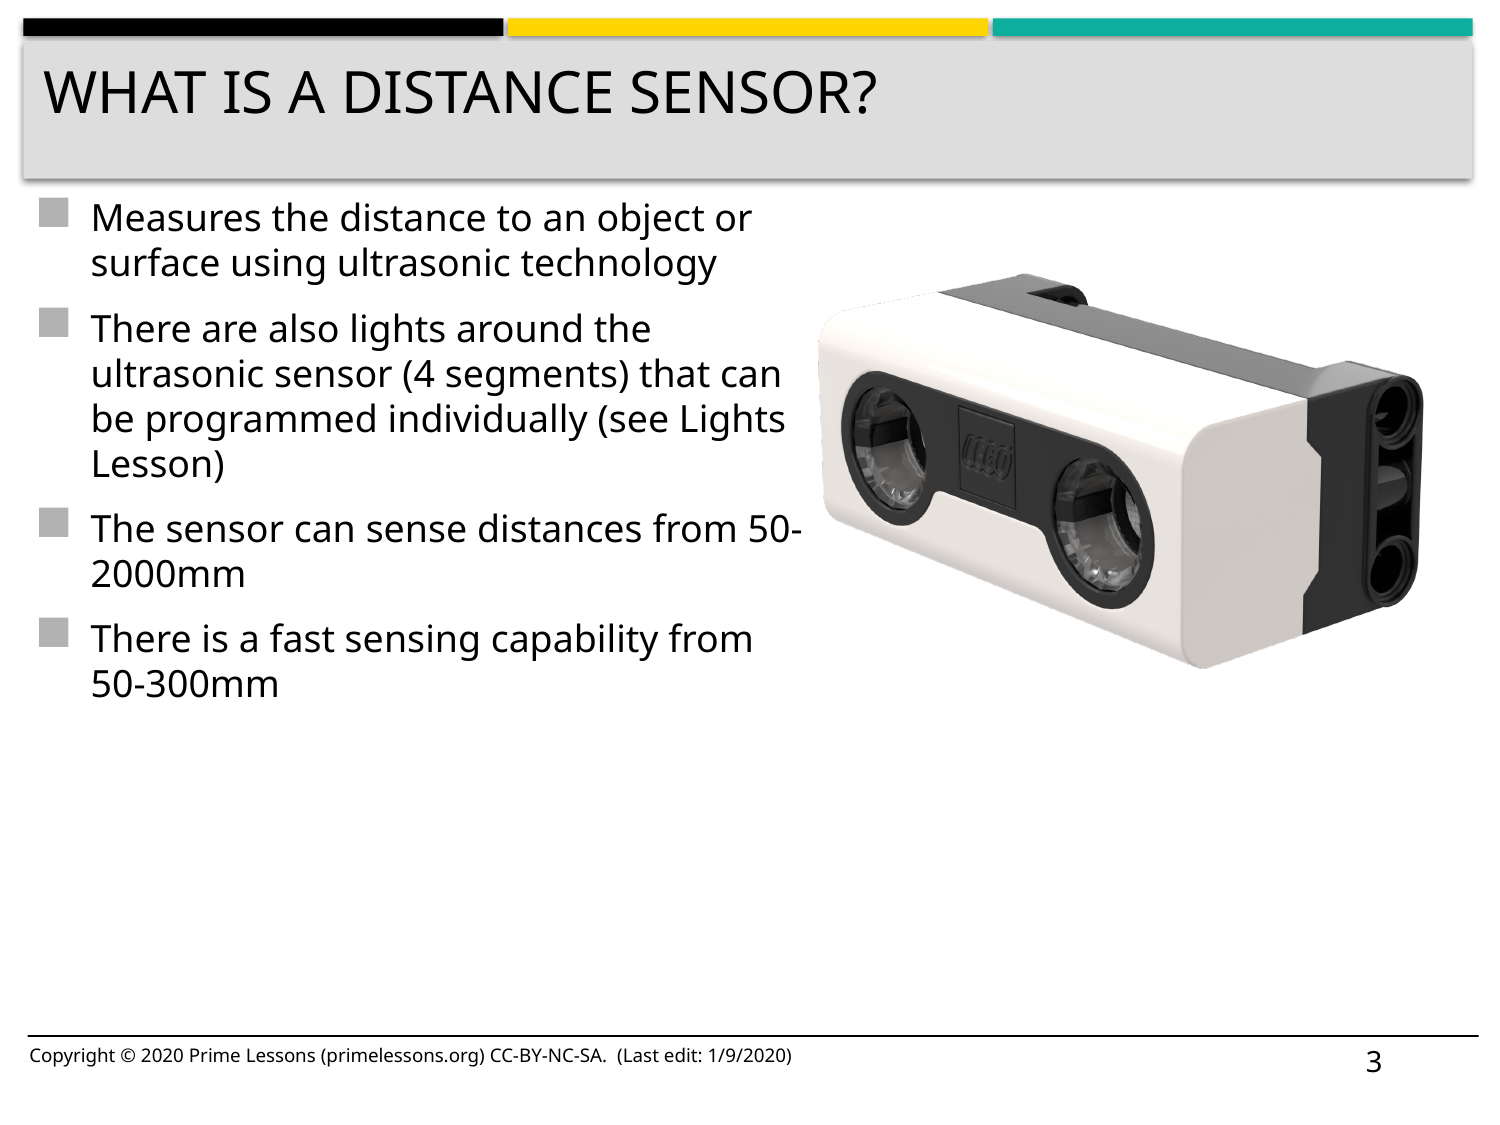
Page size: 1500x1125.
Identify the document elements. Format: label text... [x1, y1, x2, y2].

slide_number 3 [1351, 1036, 1478, 1097]
title What is a distance sensor? [28, 48, 1464, 172]
text_box Measures the distance to an object or surface using ultrasonic technology There are also lights around the ultrasonic sensor (4 segments) that can be programmed individually (see Lights Lesson) The sensor can sense distances from 50-2000mm There is a fast sensing capability from 50-300mm [25, 186, 827, 1021]
picture [801, 264, 1433, 683]
footer Copyright © 2020 Prime Lessons (primelessons.org) CC-BY-NC-SA. (Last edit: 1/9/2020) [14, 1036, 814, 1097]
